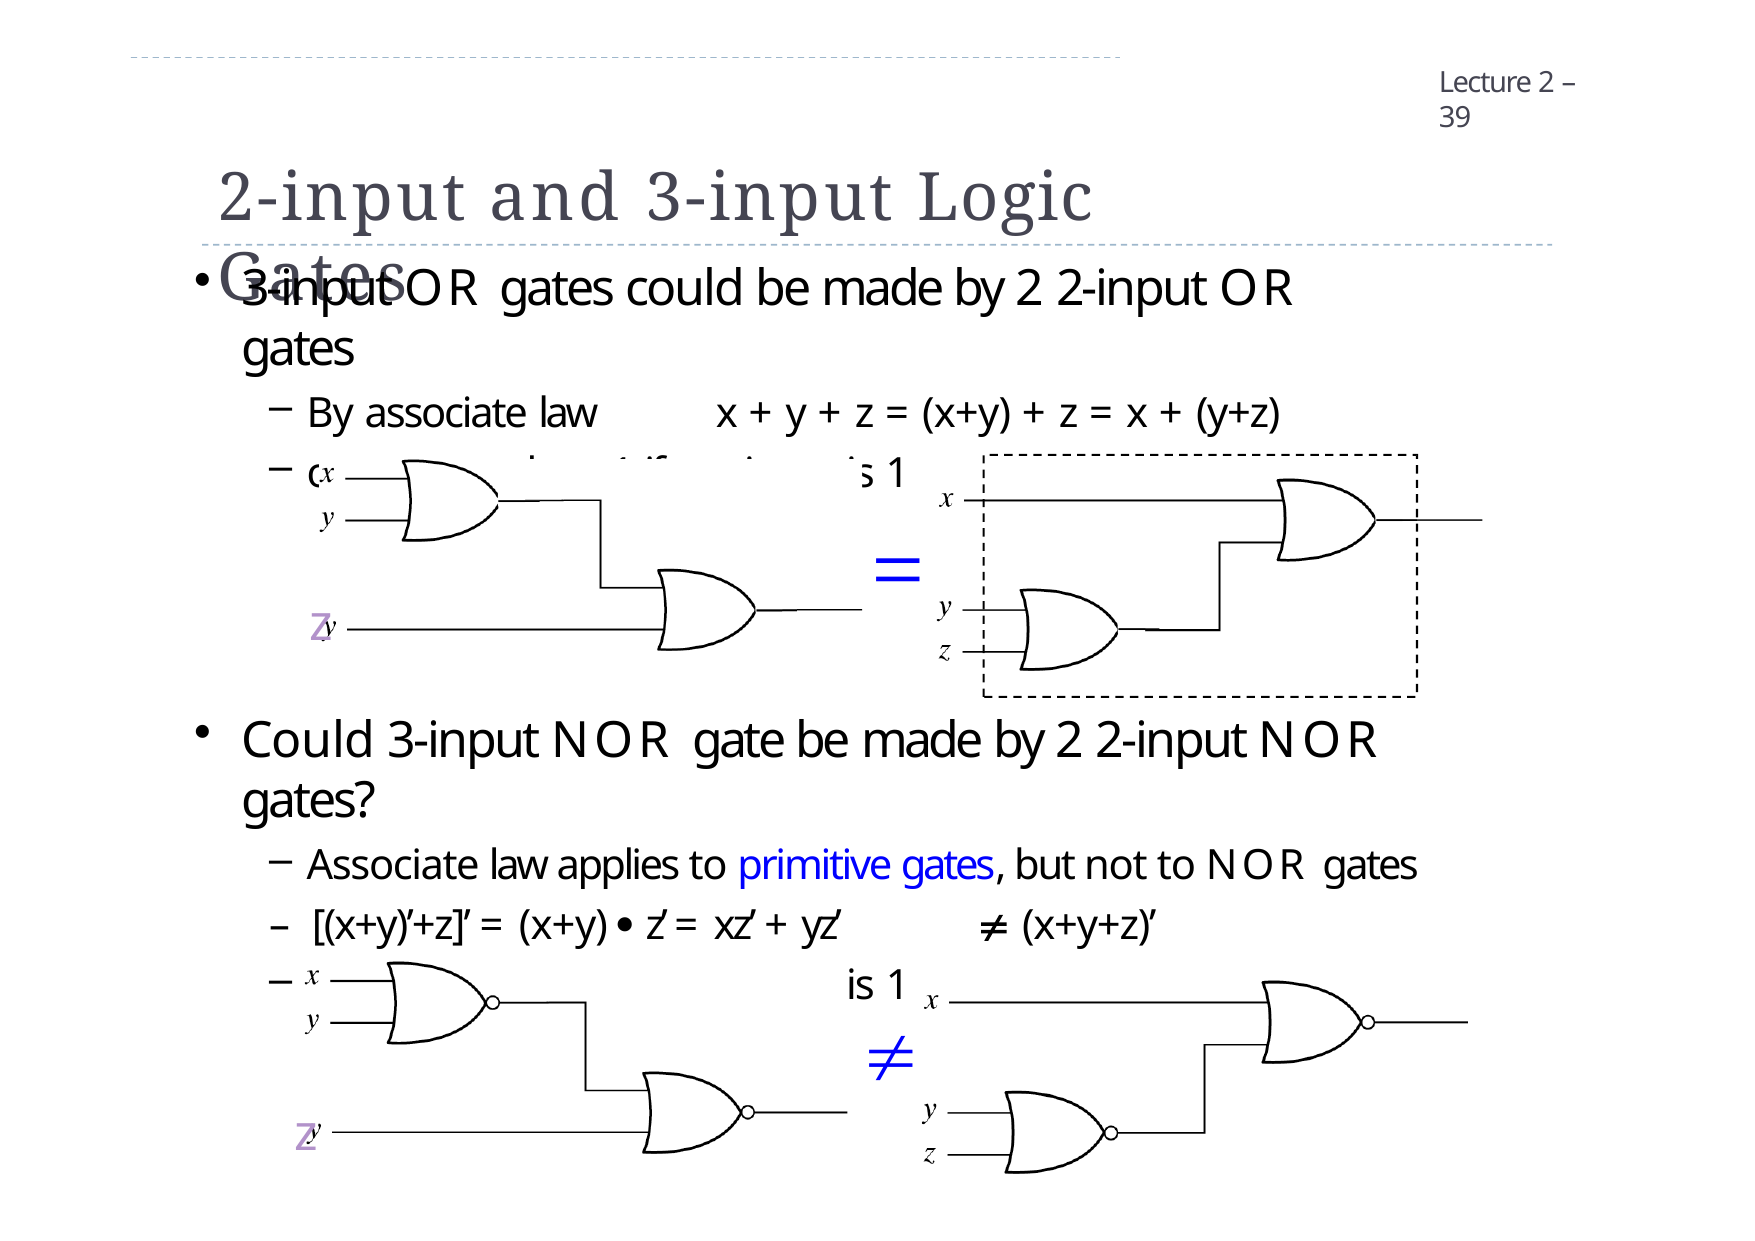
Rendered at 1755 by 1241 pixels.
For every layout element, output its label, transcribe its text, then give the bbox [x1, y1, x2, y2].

text_box z Could 3-input NOR gate be made by 2 2-input NOR gates? Associate law applies to primitive gates, but not to NOR gates – [(x+y)’+z]’ = (x+y)  z’ = xz’ + yz’  (x+y+z)’ output equals to 0 if any input is 1 [192, 588, 1447, 1009]
text_box [1415, 537, 1419, 547]
text_box [936, 478, 1483, 671]
text_box [1415, 581, 1419, 591]
text_box [1415, 552, 1419, 562]
text_box 3-input OR gates could be made by 2 2-input OR gates By associate law x + y + z = (x+y) + z = x + (y+z) output equals to 1 if any input is 1 [192, 241, 1357, 496]
text_box [1415, 654, 1419, 664]
text_box [755, 588, 797, 628]
text_box z [292, 1098, 318, 1161]
text_box [304, 961, 848, 1154]
text_box  [859, 1003, 905, 1096]
text_box [1415, 508, 1419, 518]
text_box Lecture 2 – 39 [1436, 61, 1614, 134]
text_box [921, 980, 1468, 1174]
text_box [982, 688, 993, 698]
text_box [1375, 497, 1417, 538]
text_box [1415, 610, 1419, 620]
text_box [1415, 683, 1419, 693]
text_box  [866, 515, 912, 608]
text_box [497, 478, 540, 519]
text_box [1412, 453, 1419, 459]
text_box [1117, 607, 1160, 647]
text_box 2-input and 3-input Logic Gates [214, 152, 1271, 241]
text_box [319, 459, 863, 588]
